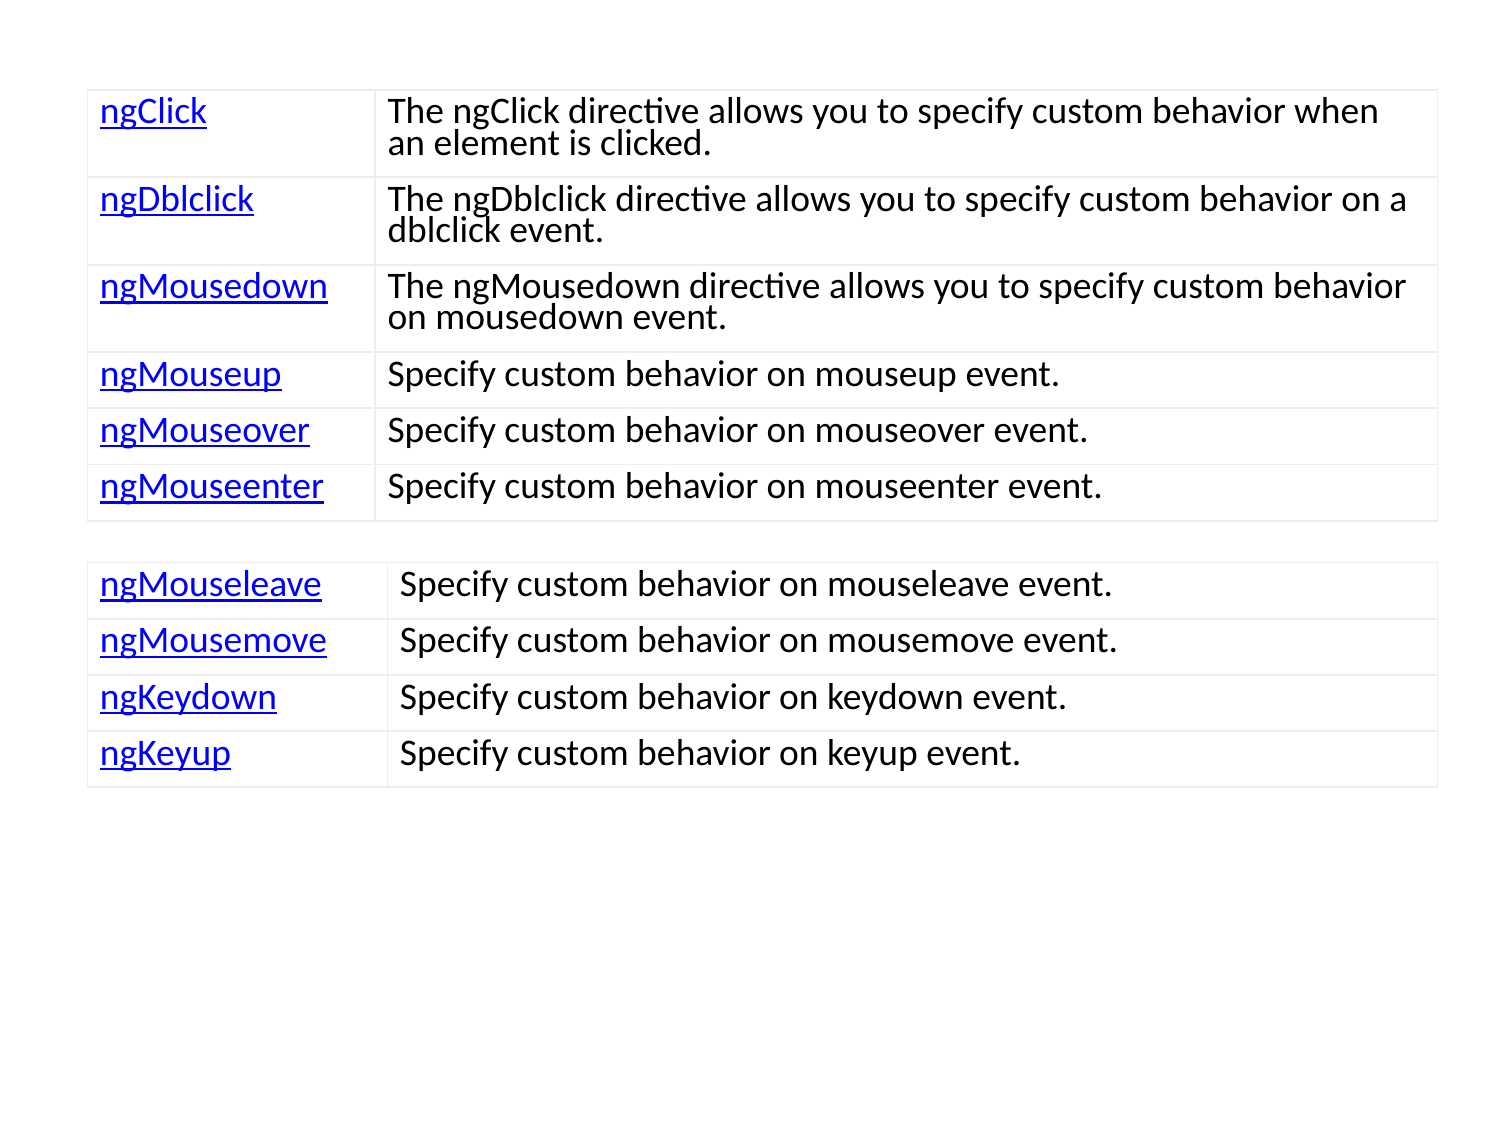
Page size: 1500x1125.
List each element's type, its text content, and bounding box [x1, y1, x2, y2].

table_cell ngKeydown [88, 676, 387, 730]
table_cell Specify custom behavior on mousemove event. [388, 620, 1437, 674]
table_cell The ngDblclick directive allows you to specify custom behavior on a dblclick event. [376, 178, 1437, 264]
table_cell ngMousemove [88, 620, 387, 674]
table_header Specify custom behavior on mouseleave event. [388, 563, 1437, 618]
table_cell ngMouseup [88, 353, 374, 407]
table_cell The ngMousedown directive allows you to specify custom behavior on mousedown event. [376, 266, 1437, 351]
table_cell Specify custom behavior on mouseover event. [376, 409, 1437, 464]
table_cell Specify custom behavior on mouseenter event. [376, 465, 1437, 520]
table_cell ngMouseenter [88, 465, 374, 520]
table_header ngMouseleave [88, 563, 387, 618]
table_header The ngClick directive allows you to specify custom behavior when an element is clicked. [376, 91, 1437, 176]
table_cell ngDblclick [88, 178, 374, 264]
table_cell ngMousedown [88, 266, 374, 351]
table_cell ngKeyup [88, 732, 387, 786]
table_header ngClick [88, 91, 374, 176]
table_cell Specify custom behavior on keyup event. [388, 732, 1437, 786]
table_cell Specify custom behavior on keydown event. [388, 676, 1437, 730]
table_cell Specify custom behavior on mouseup event. [376, 353, 1437, 407]
table_cell ngMouseover [88, 409, 374, 464]
